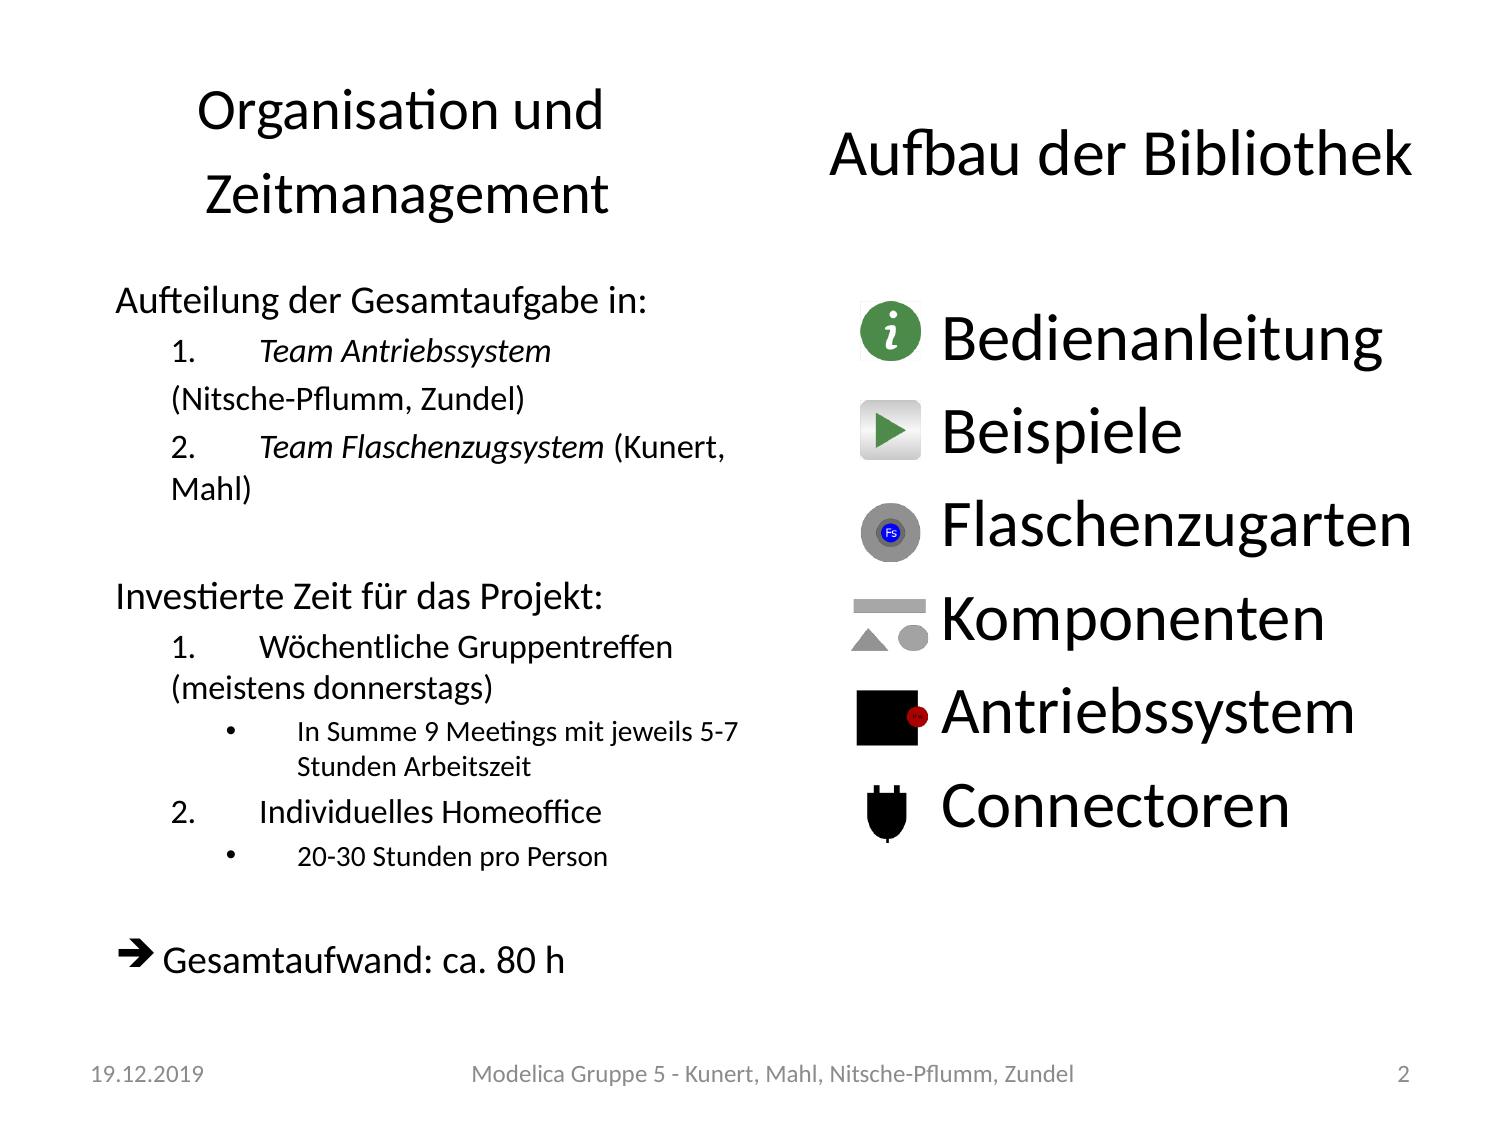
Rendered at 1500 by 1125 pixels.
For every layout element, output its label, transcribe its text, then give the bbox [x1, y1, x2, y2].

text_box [776, 46, 1430, 1029]
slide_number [75, 1042, 231, 1103]
list Aufteilung der Gesamtaufgabe in: 1. Team Antriebssystem (Nitsche-Pflumm, Zundel) 2. Team Flaschenzugsystem (Kunert, Mahl) Investierte Zeit für das Projekt: 1. Wöchentliche Gruppentreffen (meistens donnerstags) In Summe 9 Meetings mit jeweils 5-7 Stunden Arbeitszeit 2. Individuelles Homeoffice 20-30 Stunden pro Person Gesamtaufwand: ca. 80 h [100, 267, 771, 1010]
text_box Organisation und Zeitmanagement [100, 47, 717, 235]
footer Modelica Gruppe 5 - Kunert, Mahl, Nitsche-Pflumm, Zundel [419, 1042, 1128, 1103]
slide_number 2 [1340, 1042, 1425, 1103]
